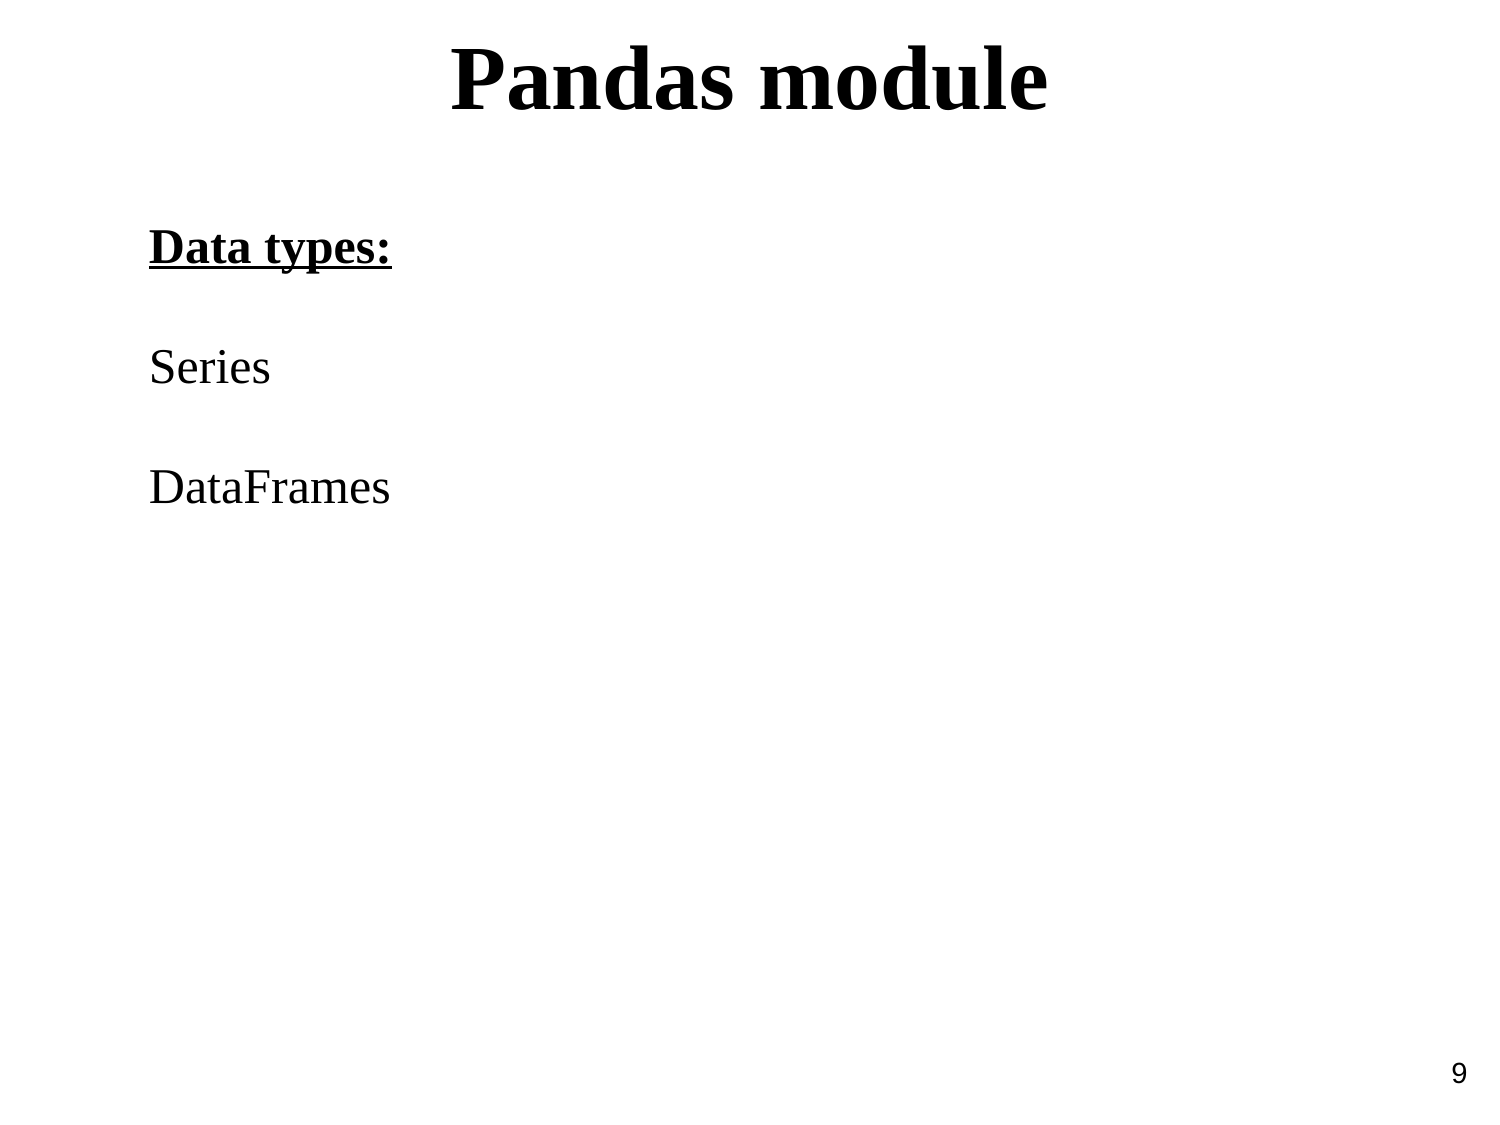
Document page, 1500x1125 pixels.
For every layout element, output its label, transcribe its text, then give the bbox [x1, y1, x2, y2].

slide_number 9 [1132, 1046, 1483, 1125]
text_box Pandas module [0, 10, 1500, 136]
text_box Data types: Series DataFrames [134, 205, 1286, 521]
